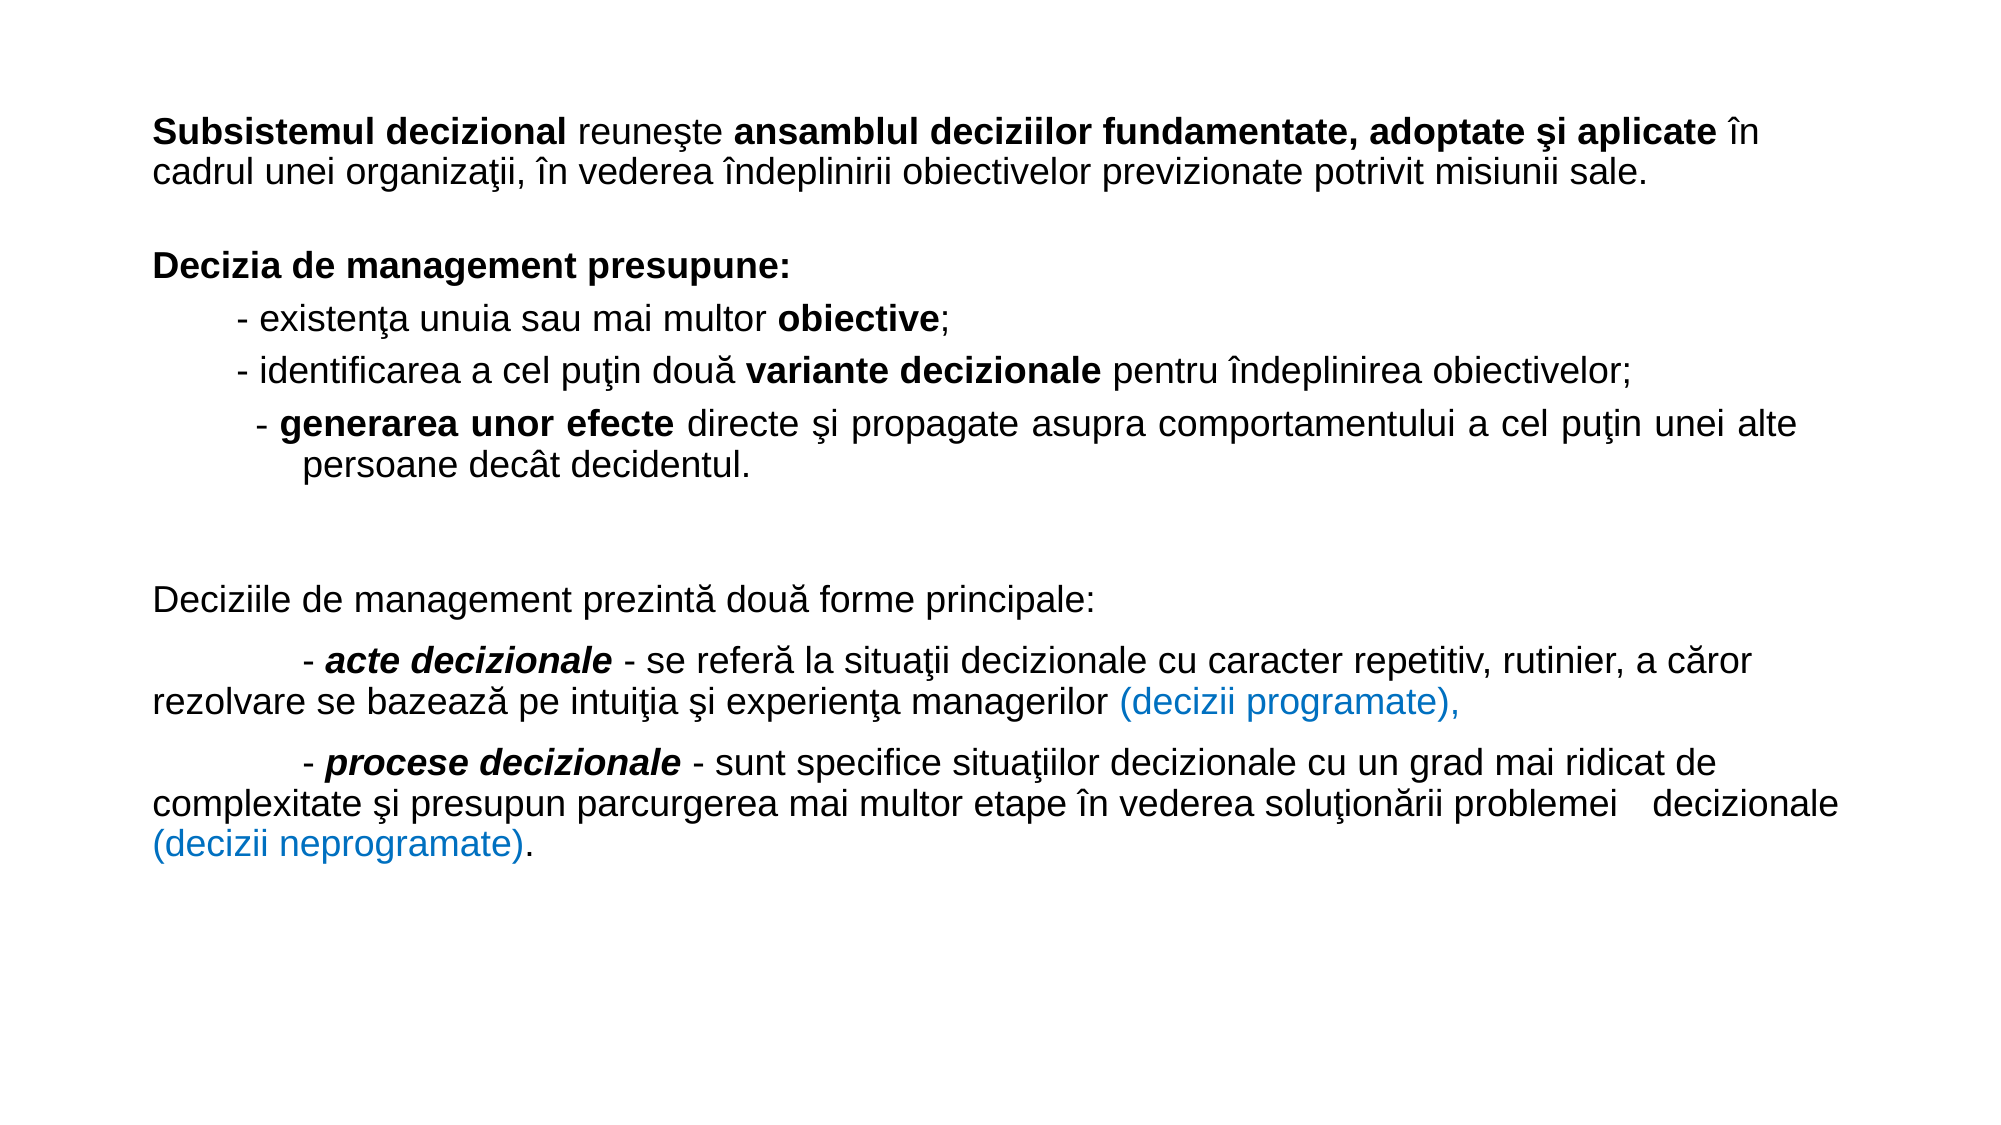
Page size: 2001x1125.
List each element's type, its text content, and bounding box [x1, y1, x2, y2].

list Subsistemul decizional reuneşte ansamblul deciziilor fundamentate, adoptate şi aplicate în cadrul unei organizaţii, în vederea îndeplinirii obiectivelor previzionate potrivit misiunii sale. Decizia de management presupune: - existenţa unuia sau mai multor obiective; - identificarea a cel puţin două variante decizionale pentru îndeplinirea obiectivelor; - generarea unor efecte directe şi propagate asupra comportamentului a cel puţin unei alte persoane decât decidentul. Deciziile de management prezintă două forme principale: - acte decizionale - se referă la situaţii decizionale cu caracter repetitiv, rutinier, a căror rezolvare se bazează pe intuiţia şi experienţa managerilor (decizii programate), - procese decizionale - sunt specifice situaţiilor decizionale cu un grad mai ridicat de complexitate şi presupun parcurgerea mai multor etape în vederea soluţionării problemei decizionale (decizii neprogramate). [137, 104, 1863, 1014]
